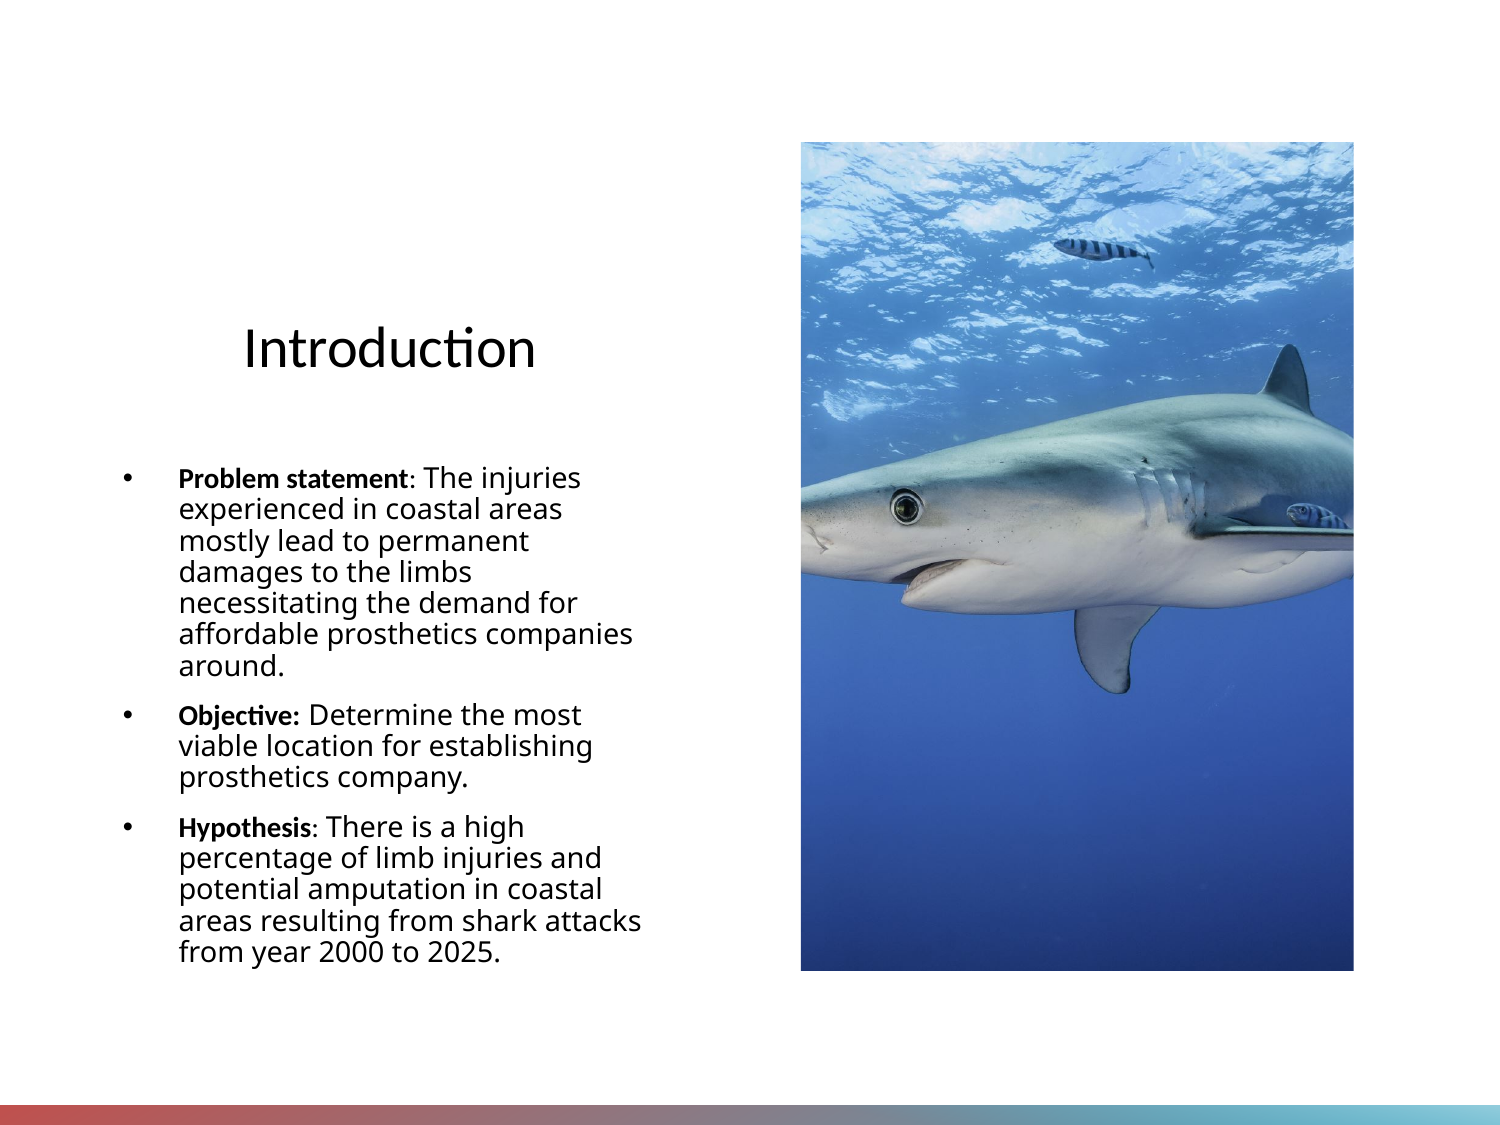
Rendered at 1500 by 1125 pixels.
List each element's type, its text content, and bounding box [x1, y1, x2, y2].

picture [800, 141, 1354, 971]
list Problem statement: The injuries experienced in coastal areas mostly lead to permanent damages to the limbs necessitating the demand for affordable prosthetics companies around. Objective: Determine the most viable location for establishing prosthetics company. Hypothesis: There is a high percentage of limb injuries and potential amputation in coastal areas resulting from shark attacks from year 2000 to 2025. [107, 415, 674, 982]
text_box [0, 1105, 1500, 1125]
title Introduction [107, 121, 674, 387]
